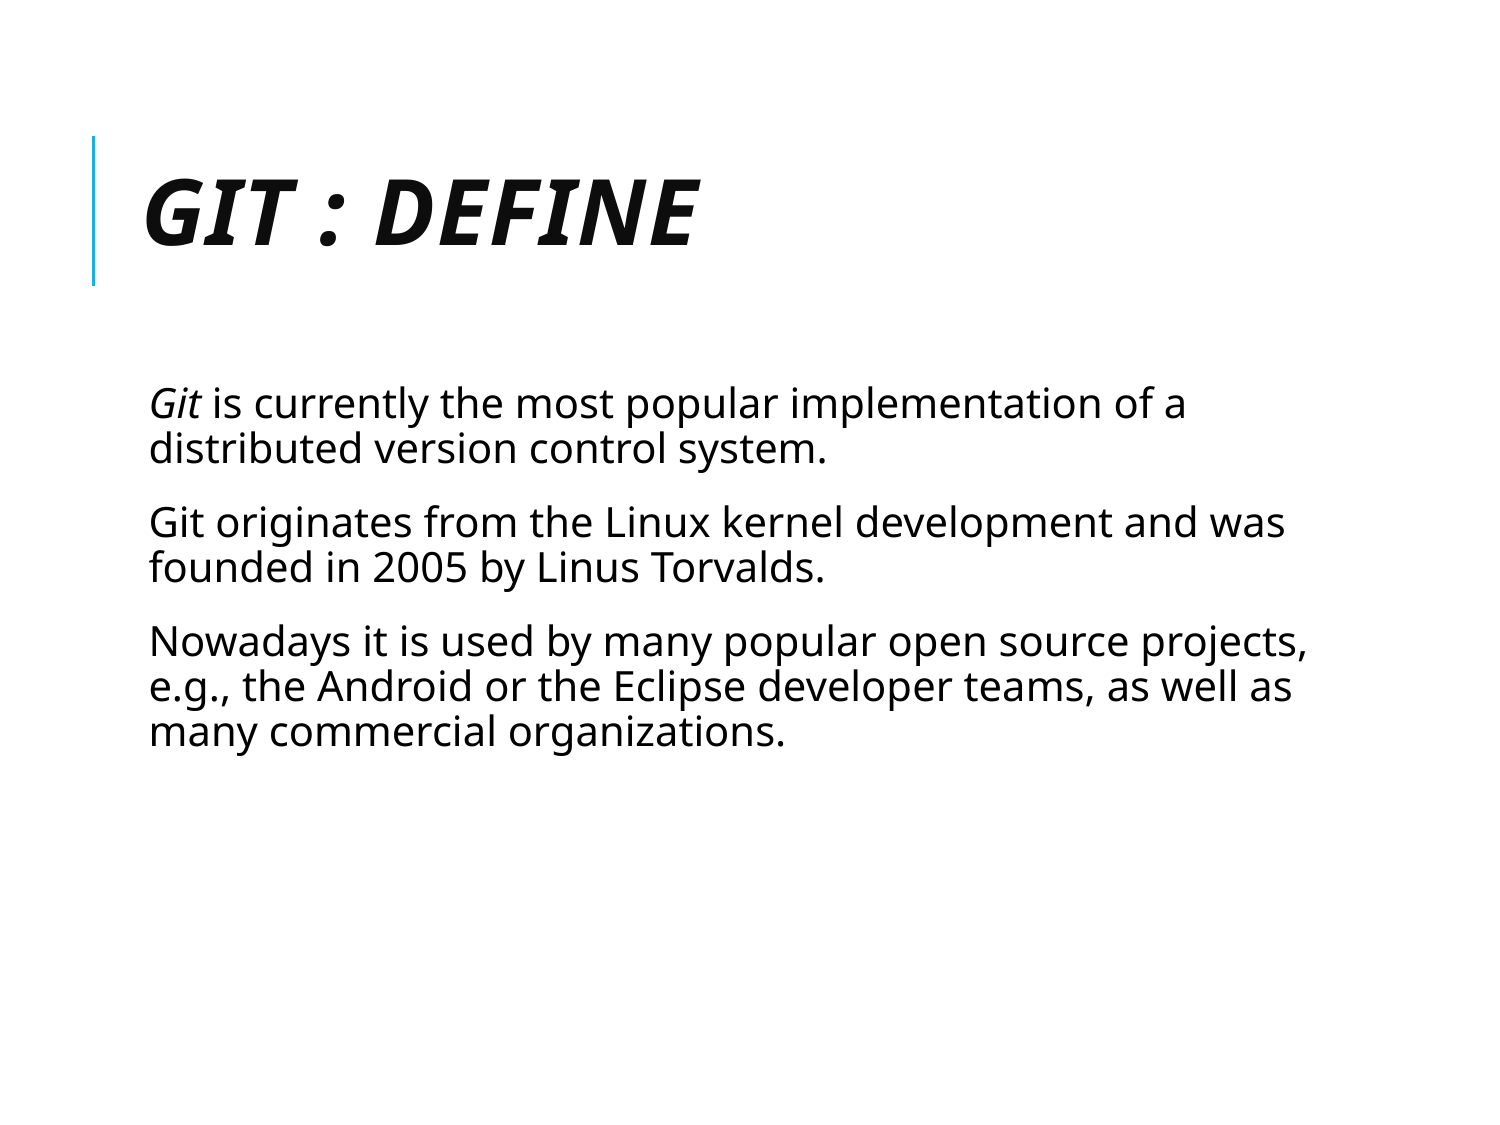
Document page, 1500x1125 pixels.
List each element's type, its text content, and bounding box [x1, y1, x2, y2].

title Git : define [126, 96, 1322, 342]
list Git is currently the most popular implementation of a distributed version control system. Git originates from the Linux kernel development and was founded in 2005 by Linus Torvalds. Nowadays it is used by many popular open source projects, e.g., the Android or the Eclipse developer teams, as well as many commercial organizations. [126, 375, 1400, 1035]
